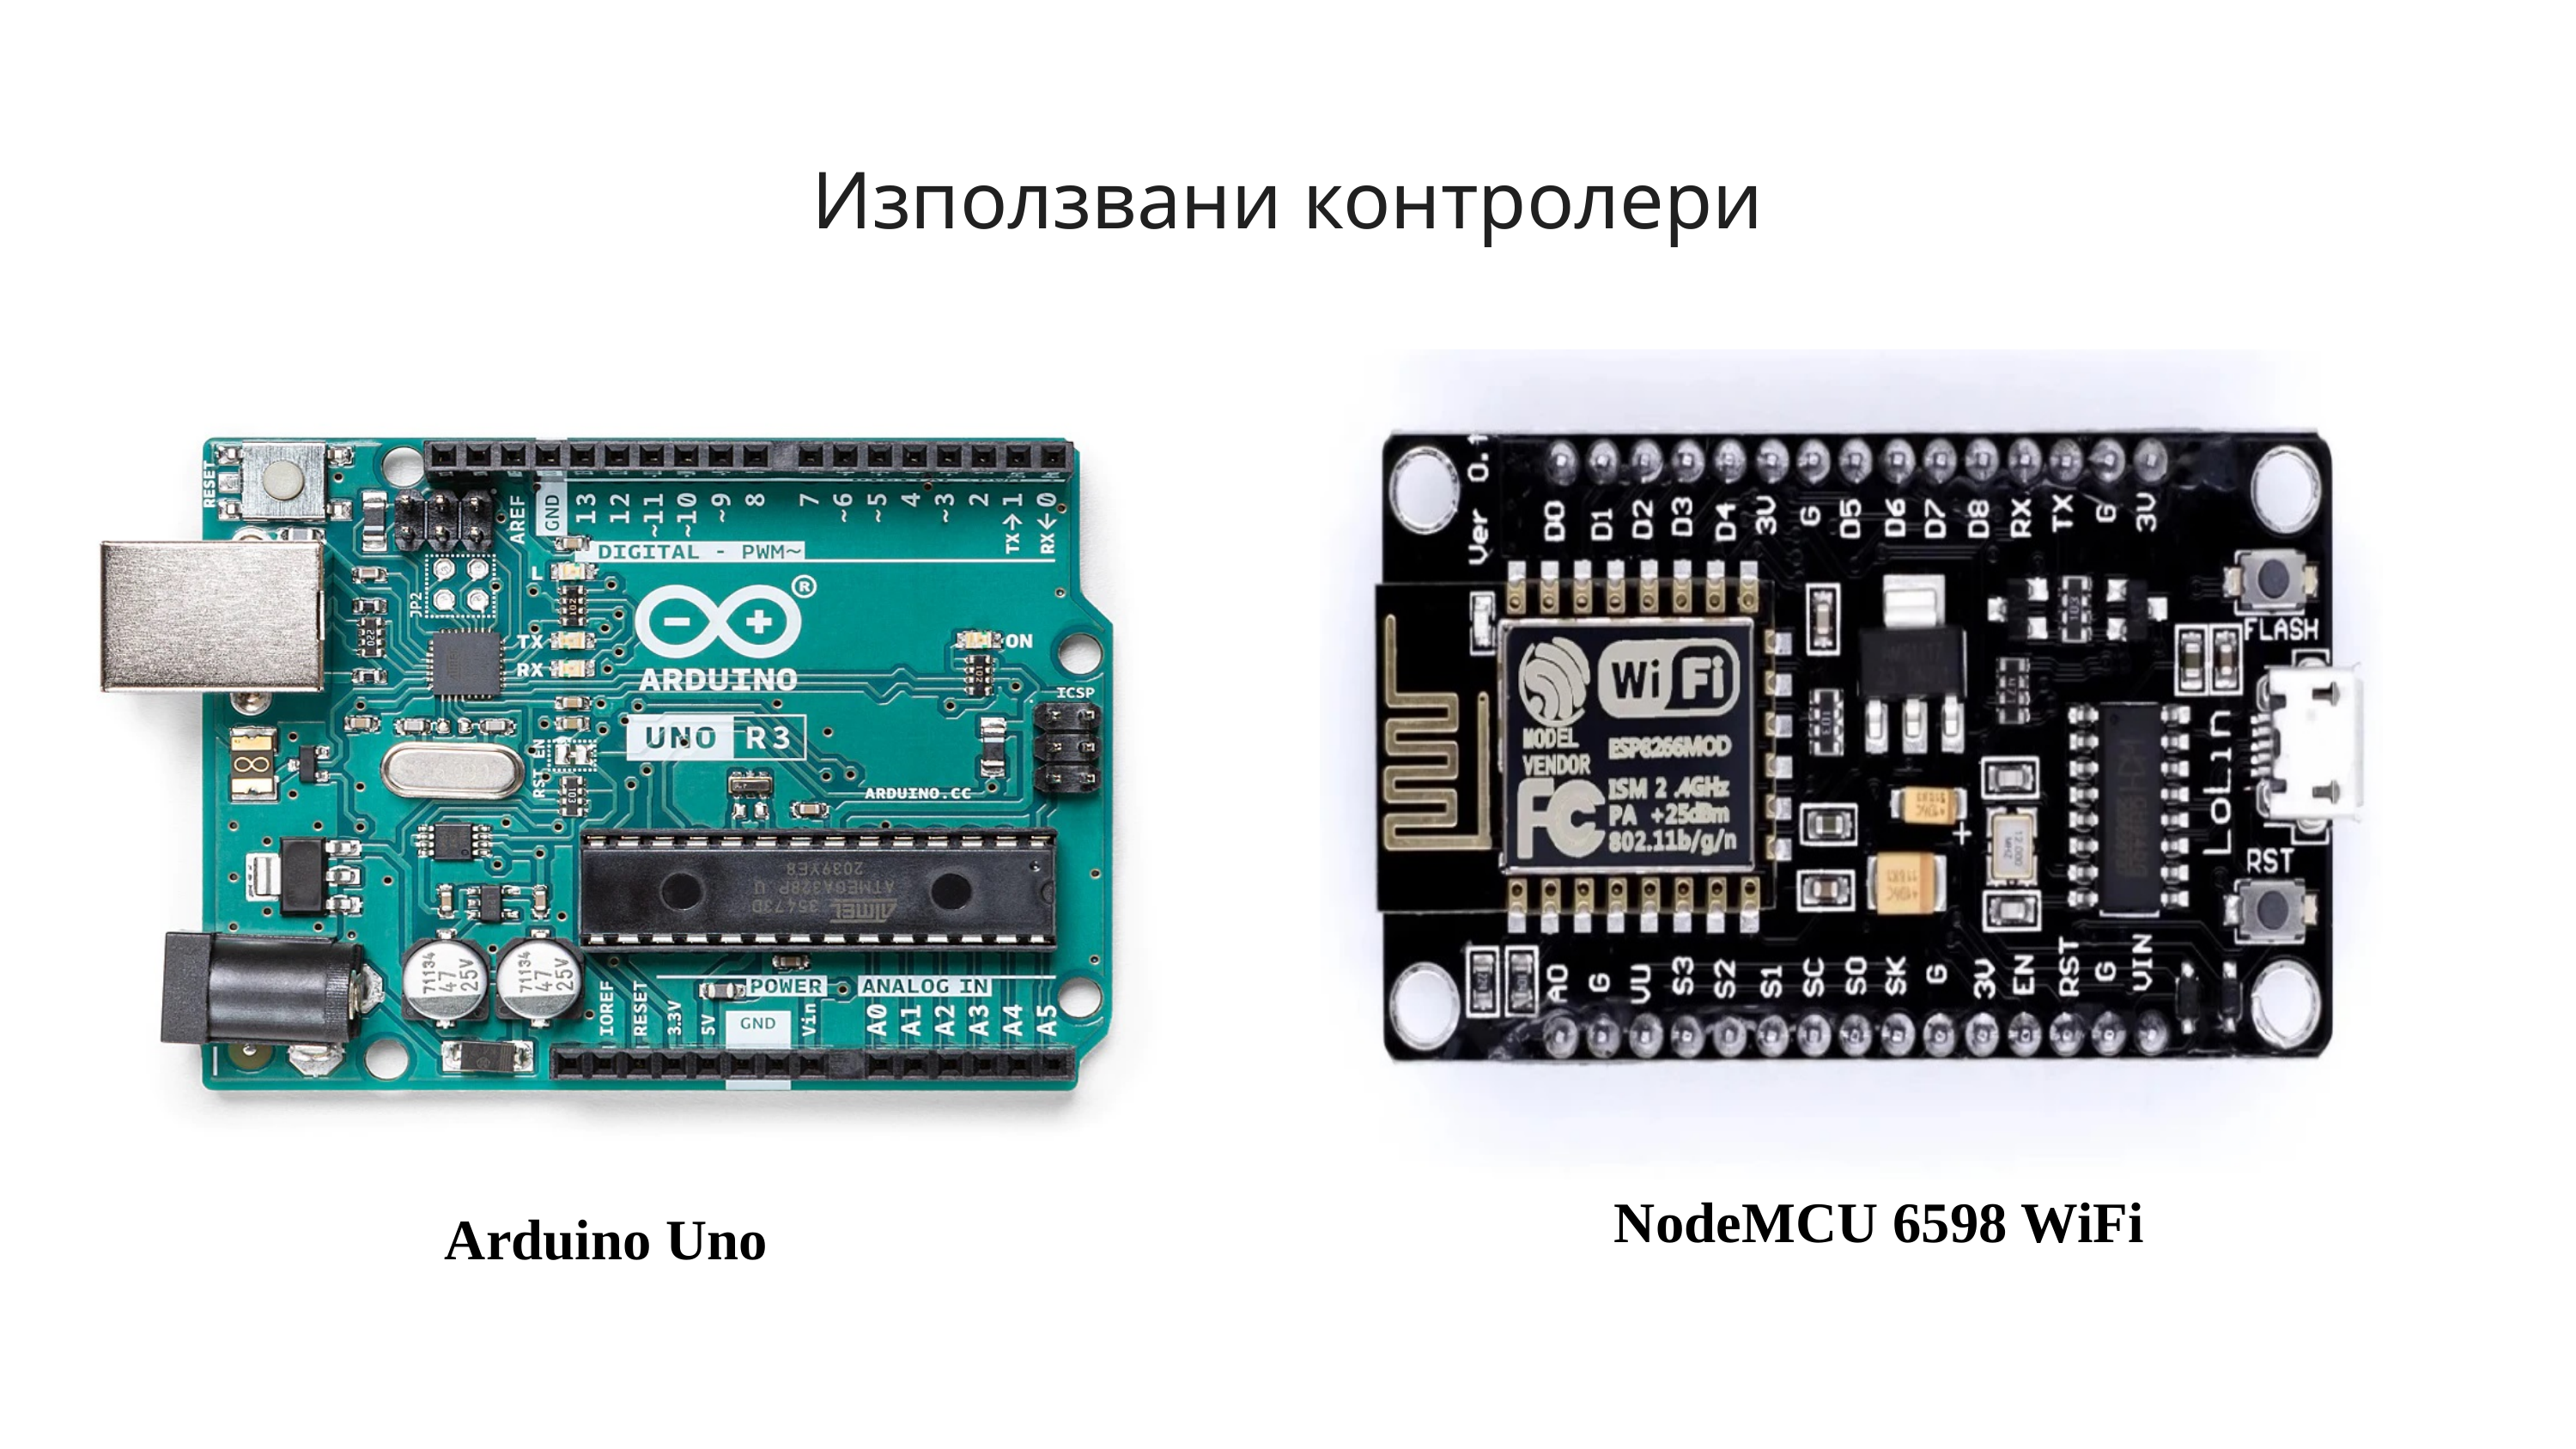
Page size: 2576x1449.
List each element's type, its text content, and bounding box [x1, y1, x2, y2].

picture [1320, 349, 2384, 1179]
picture [42, 374, 1170, 1155]
text_box Използвани контролери [394, 105, 2182, 245]
text_box NodeMCU 6598 WiFi [1601, 1187, 2158, 1260]
text_box Arduino Uno [432, 1196, 781, 1278]
